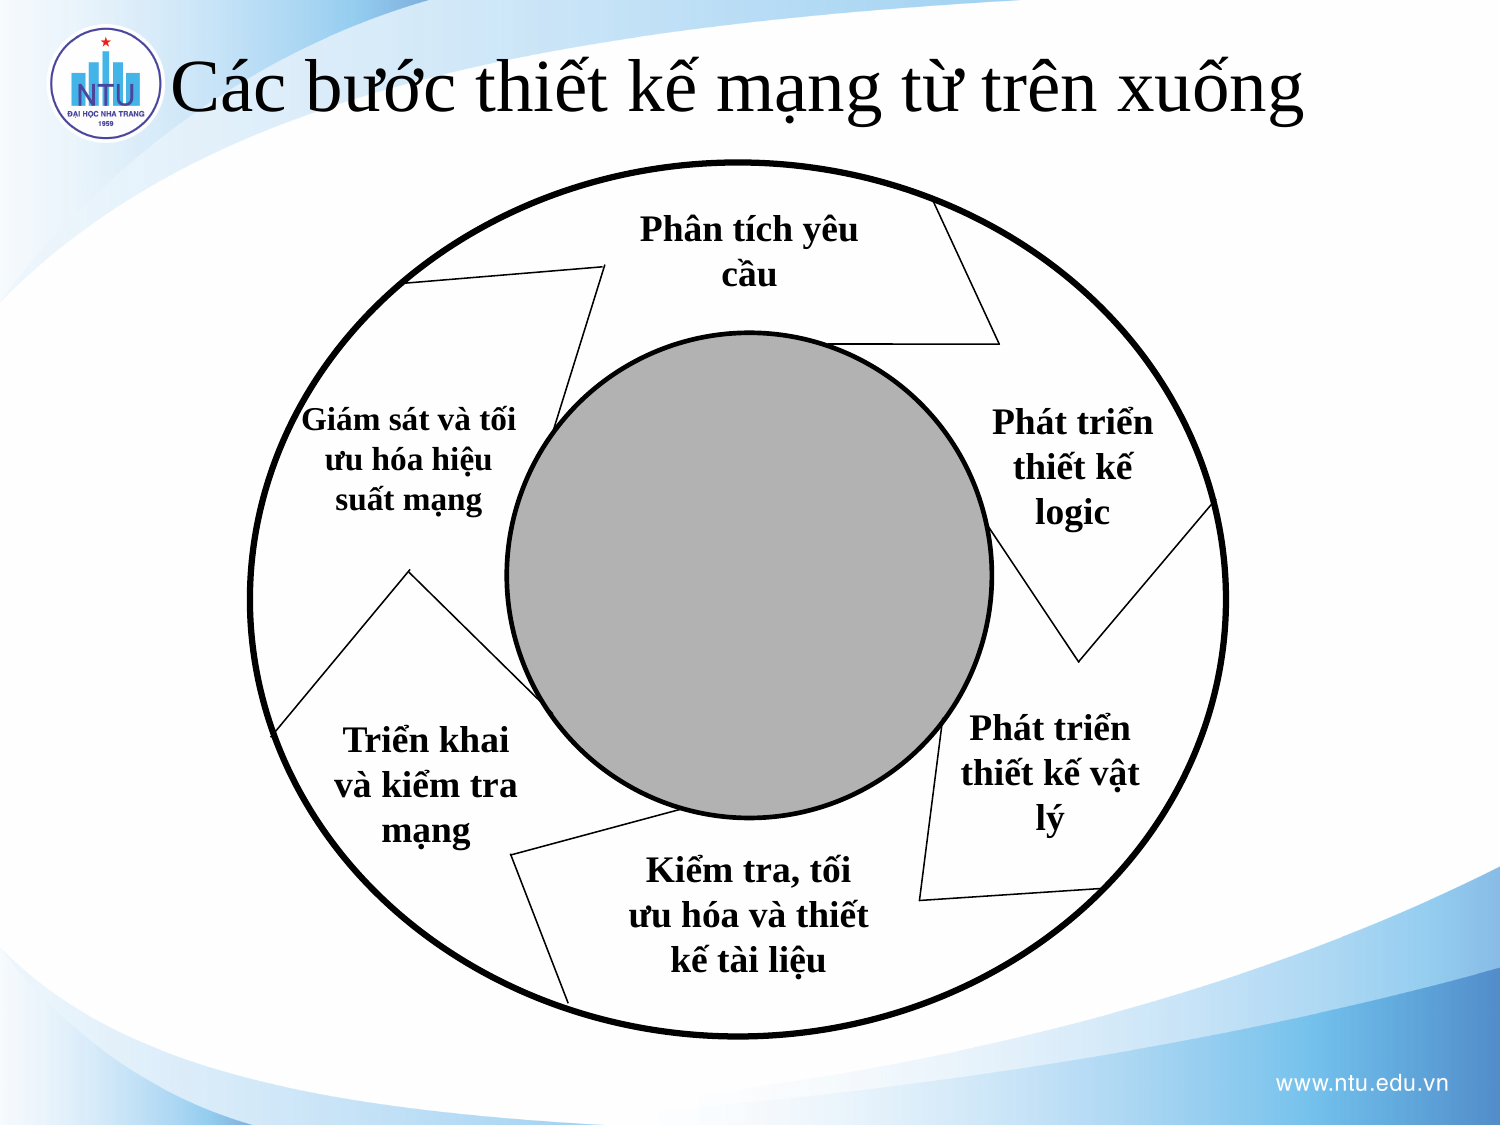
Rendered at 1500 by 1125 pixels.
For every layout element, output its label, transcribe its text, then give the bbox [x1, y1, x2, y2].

text_box [961, 416, 1226, 821]
text_box Phát triển thiết kế logic [965, 389, 1181, 540]
text_box Các bước thiết kế mạng từ trên xuống [75, 6, 1401, 157]
text_box Phát triển thiết kế vật lý [942, 695, 1159, 846]
text_box Giám sát và tối ưu hóa hiệu suất mạng [284, 389, 534, 525]
text_box Triển khai và kiểm tra mạng [318, 707, 534, 858]
text_box [829, 230, 1166, 462]
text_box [828, 196, 999, 344]
text_box [506, 332, 992, 818]
text_box Kiểm tra, tối ưu hóa và thiết kế tài liệu [612, 837, 885, 988]
picture [0, 0, 1500, 1125]
text_box [310, 162, 926, 461]
text_box [249, 439, 1141, 1037]
